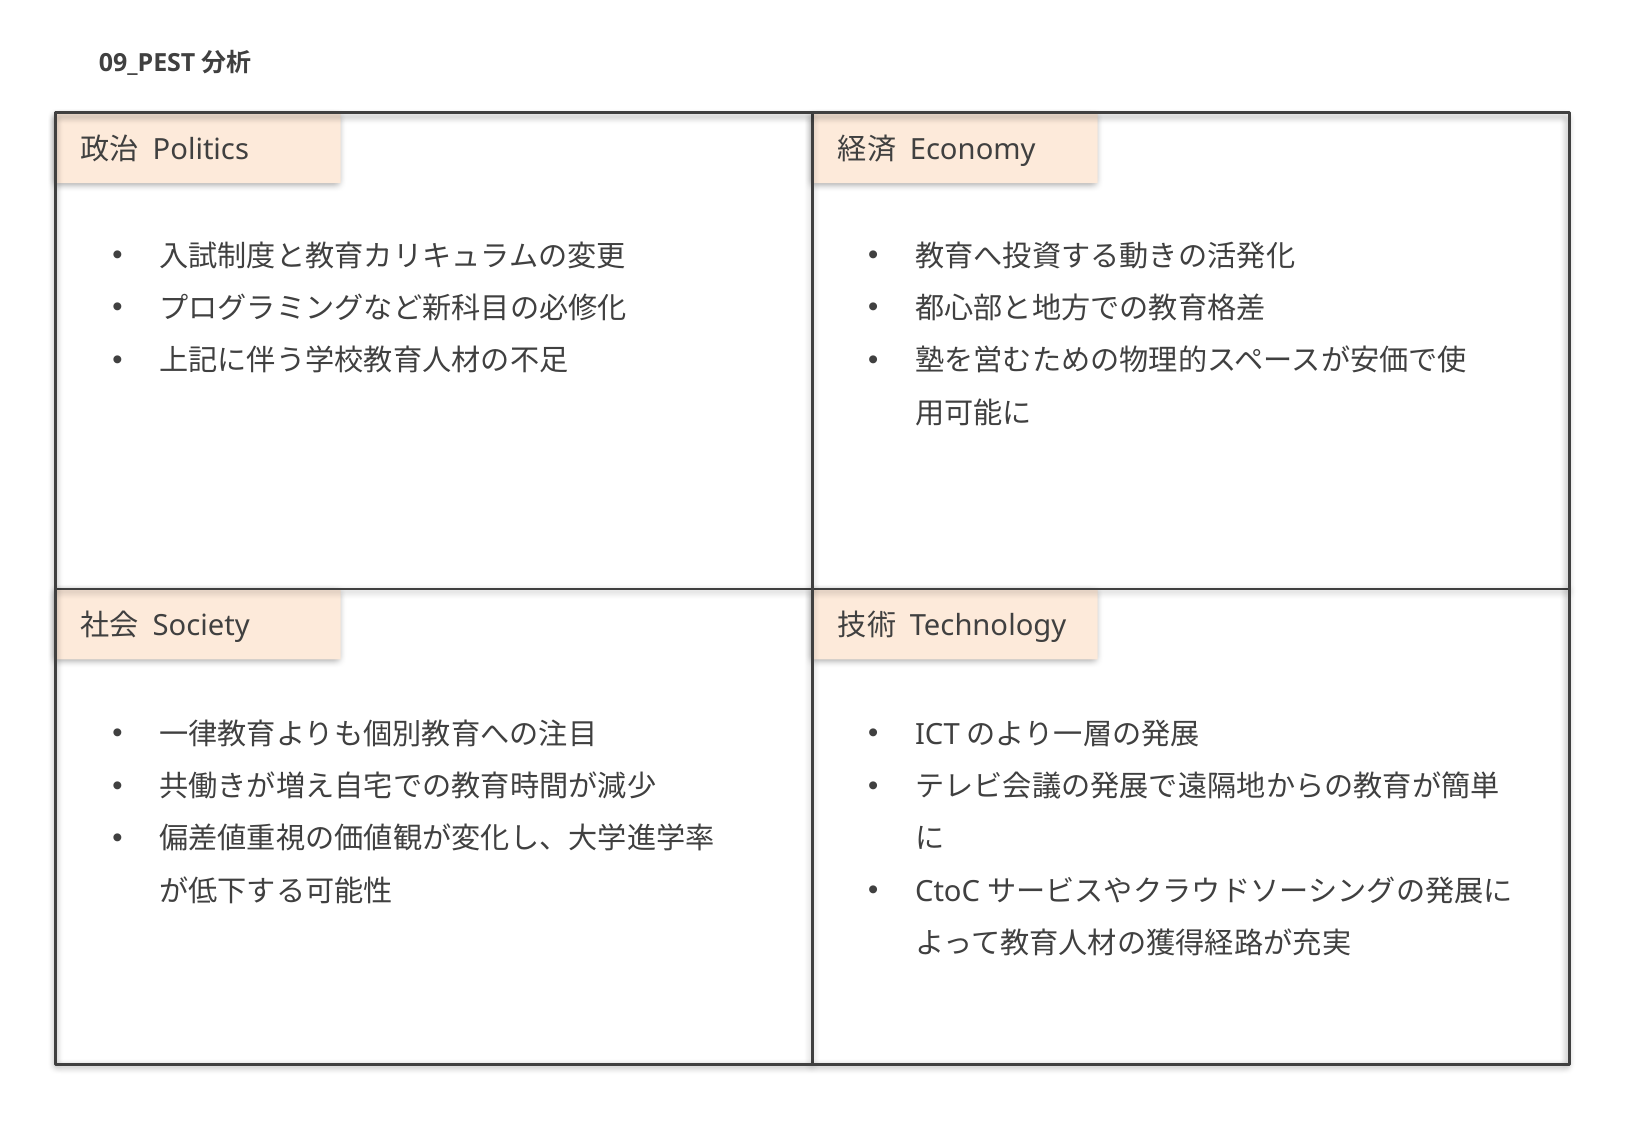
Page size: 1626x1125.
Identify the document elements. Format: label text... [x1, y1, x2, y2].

text_box 20_バリューチェーン分析（競合比較版） [55, 589, 812, 669]
text_box [55, 112, 810, 587]
text_box 販売 マーケティング [813, 589, 1098, 598]
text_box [813, 112, 1098, 184]
text_box 一律教育よりも個別教育への注目 共働きが増え自宅での教育時間が減少 偏差値重視の価値観が変化し、大学進学率が低下する可能性 [97, 690, 756, 915]
text_box [816, 112, 1570, 588]
text_box 教育へ投資する動きの活発化 都心部と地方での教育格差 塾を営むための物理的スペースが安価で使用可能に [853, 212, 1512, 437]
text_box [55, 596, 808, 1065]
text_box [55, 594, 341, 660]
text_box [816, 595, 1570, 1065]
text_box 入試制度と教育カリキュラムの変更 プログラミングなど新科目の必修化 上記に伴う学校教育人材の不足 [97, 212, 756, 385]
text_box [55, 112, 341, 184]
text_box ICTのより一層の発展 テレビ会議の発展で遠隔地からの教育が簡単に CtoCサービスやクラウドソーシングの発展によって教育人材の獲得経路が充実 [853, 690, 1537, 967]
text_box 09_PEST分析 [84, 39, 267, 84]
text_box 20_バリューチェーン分析（競合比較版） [813, 589, 1565, 668]
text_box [816, 596, 1098, 660]
